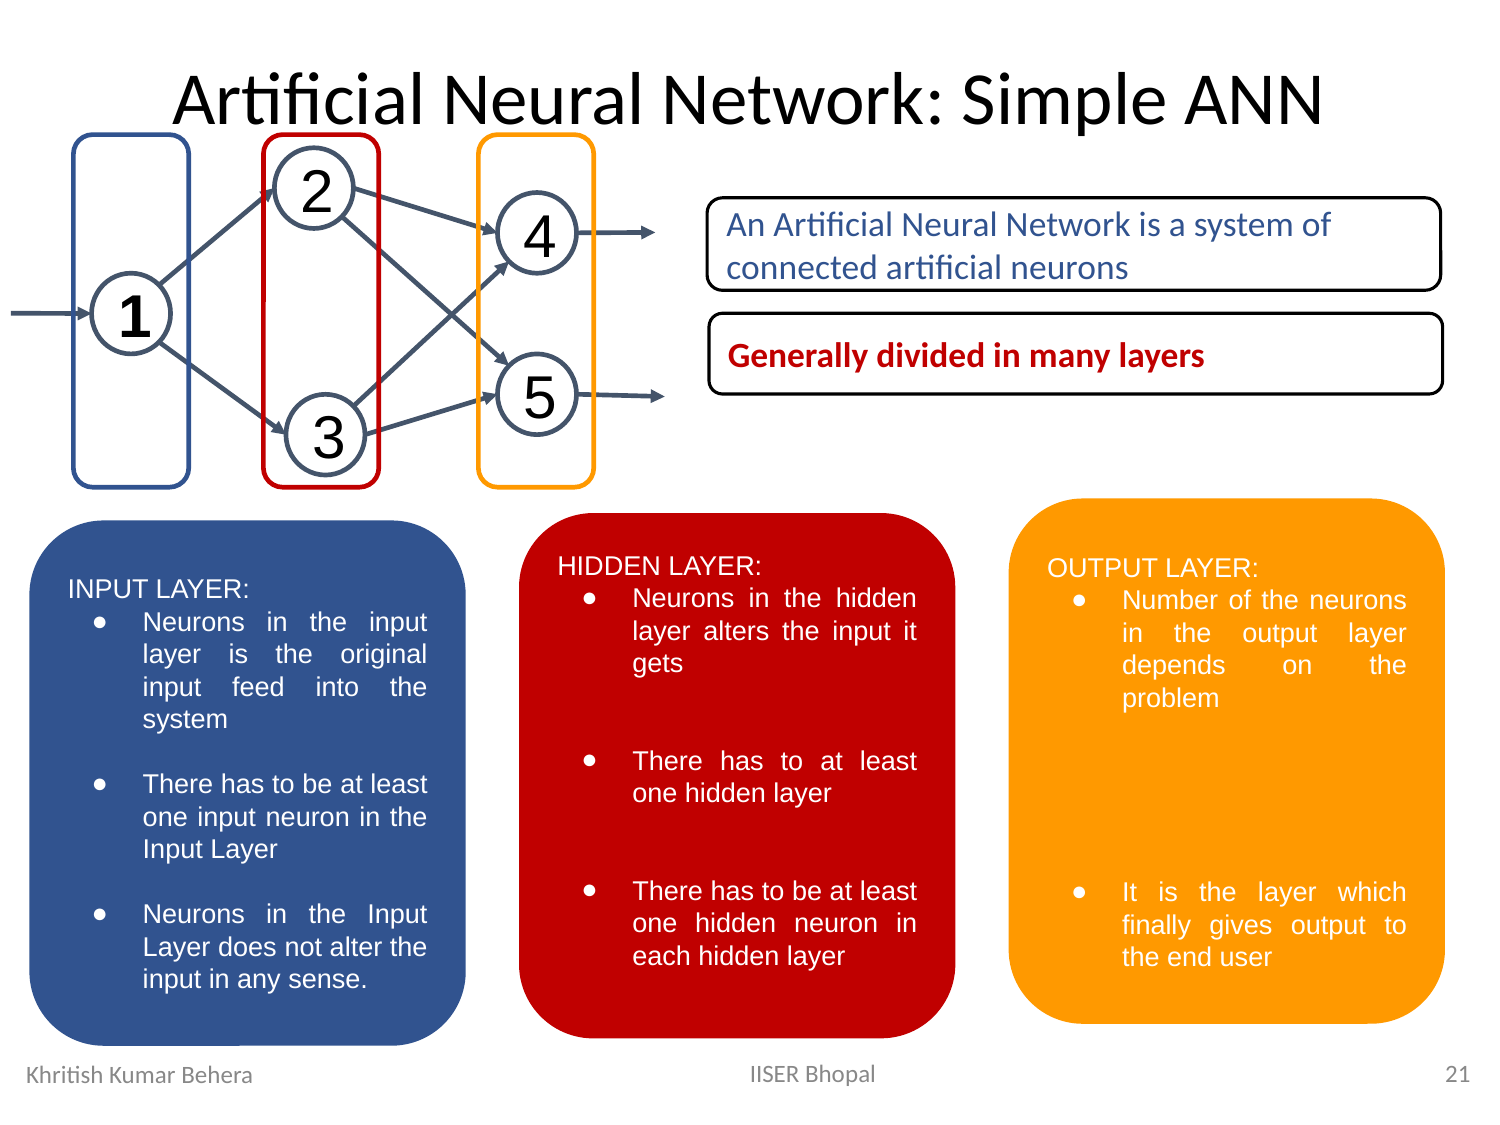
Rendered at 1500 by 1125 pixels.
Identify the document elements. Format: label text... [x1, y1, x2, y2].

text_box HIDDEN LAYER: Neurons in the hidden layer alters the input it gets There has to at least one hidden layer There has to be at least one hidden neuron in each hidden layer [521, 515, 954, 1037]
text_box Khritish Kumar Behera [11, 1043, 518, 1104]
text_box INPUT LAYER: Neurons in the input layer is the original input feed into the system There has to be at least one input neuron in the Input Layer Neurons in the Input Layer does not alter the input in any sense. [31, 522, 464, 1044]
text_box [364, 394, 498, 435]
text_box [478, 134, 594, 488]
text_box Artificial Neural Network: Simple ANN [10, 41, 1488, 147]
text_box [158, 341, 287, 435]
text_box Generally divided in many layers [708, 313, 1443, 395]
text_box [341, 216, 510, 366]
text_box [576, 393, 665, 397]
text_box [73, 134, 189, 488]
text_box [353, 261, 510, 407]
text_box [158, 187, 275, 286]
text_box [263, 134, 379, 488]
text_box An Artificial Neural Network is a system of connected artificial neurons [707, 197, 1441, 291]
slide_number 21 [1148, 1042, 1486, 1103]
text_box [353, 187, 498, 234]
footer IISER Bhopal [559, 1042, 1067, 1103]
text_box OUTPUT LAYER: Number of the neurons in the output layer depends on the problem It is the layer which finally gives output to the end user [1010, 500, 1443, 1022]
